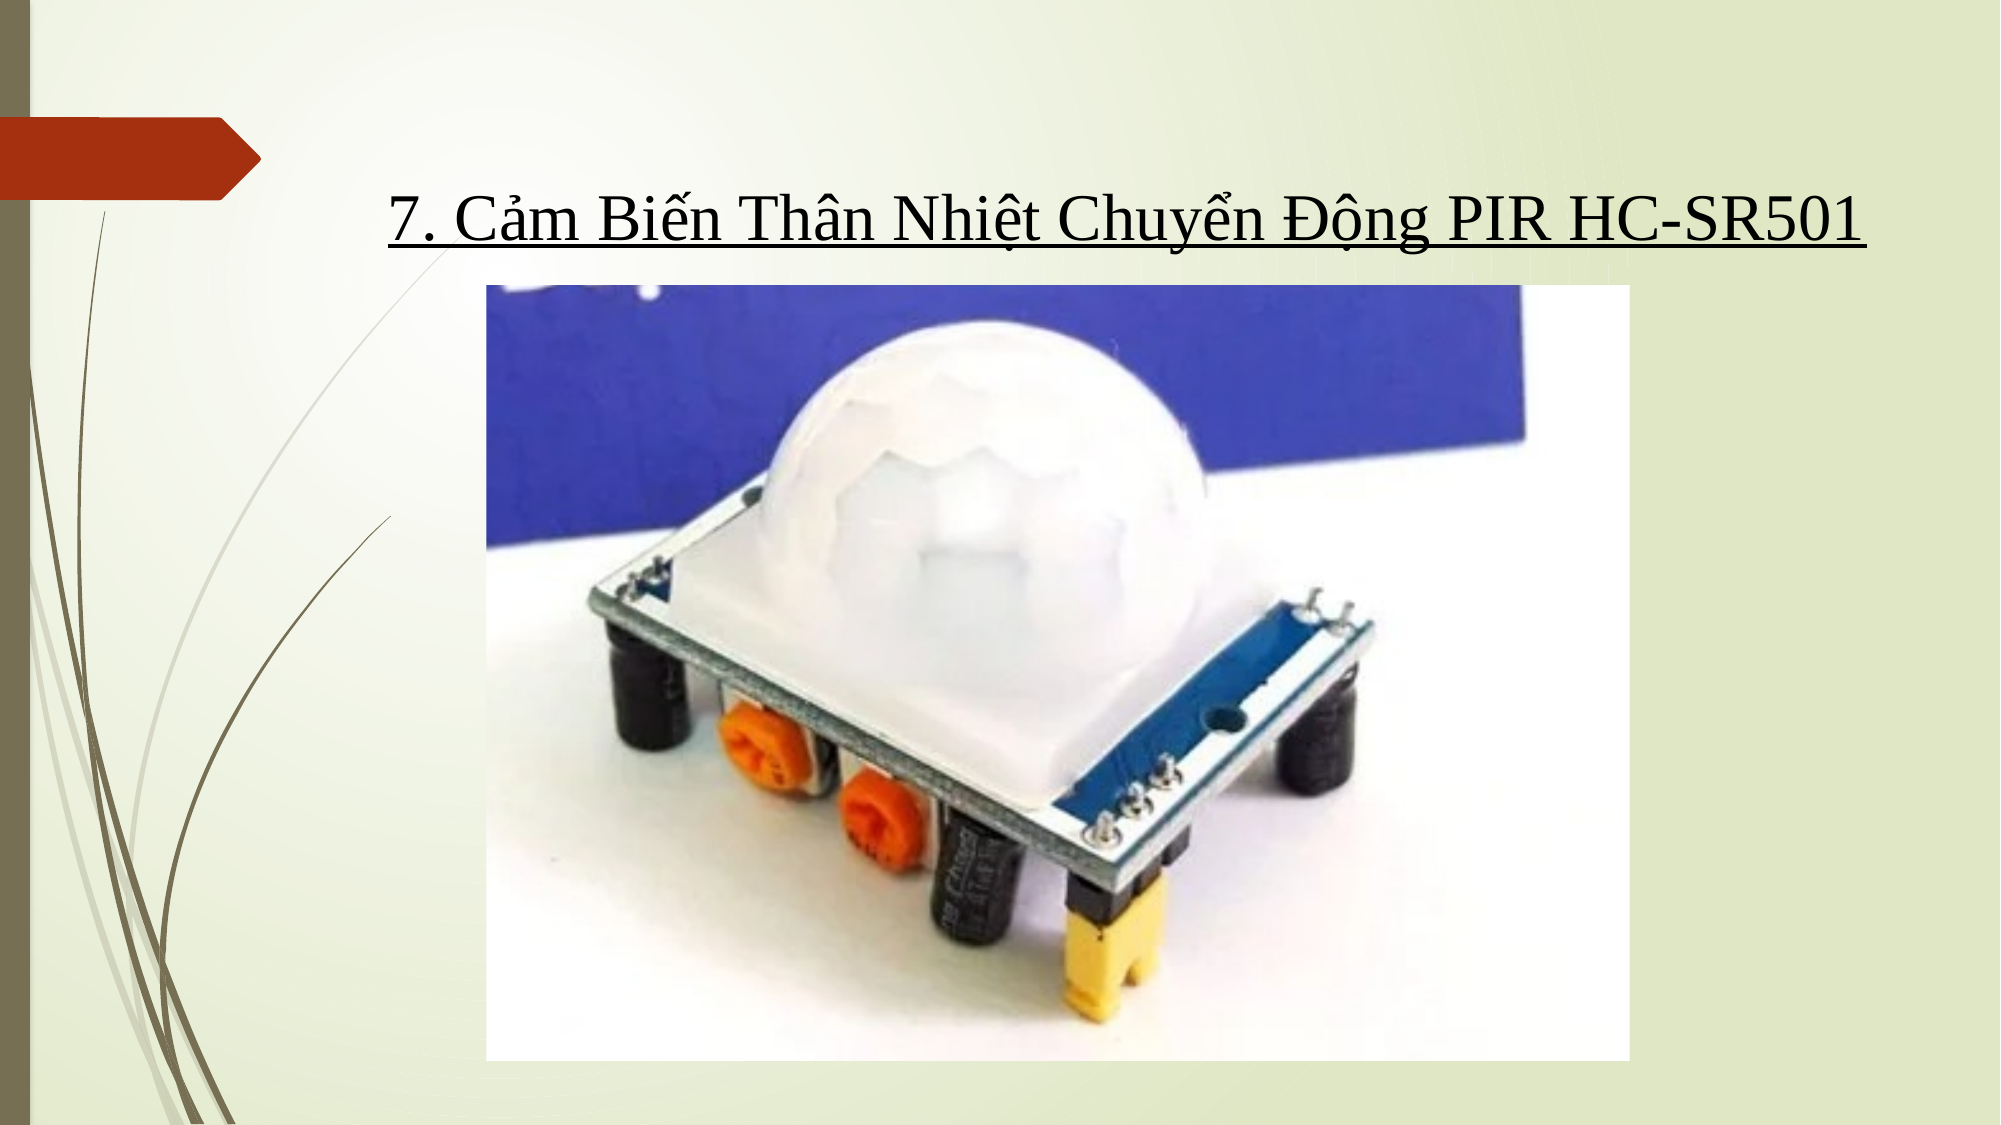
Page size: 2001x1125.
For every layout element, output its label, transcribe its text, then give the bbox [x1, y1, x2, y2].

picture [485, 284, 1630, 1062]
title 7. Cảm Biến Thân Nhiệt Chuyển Động PIR HC-SR501 [372, 106, 1894, 309]
